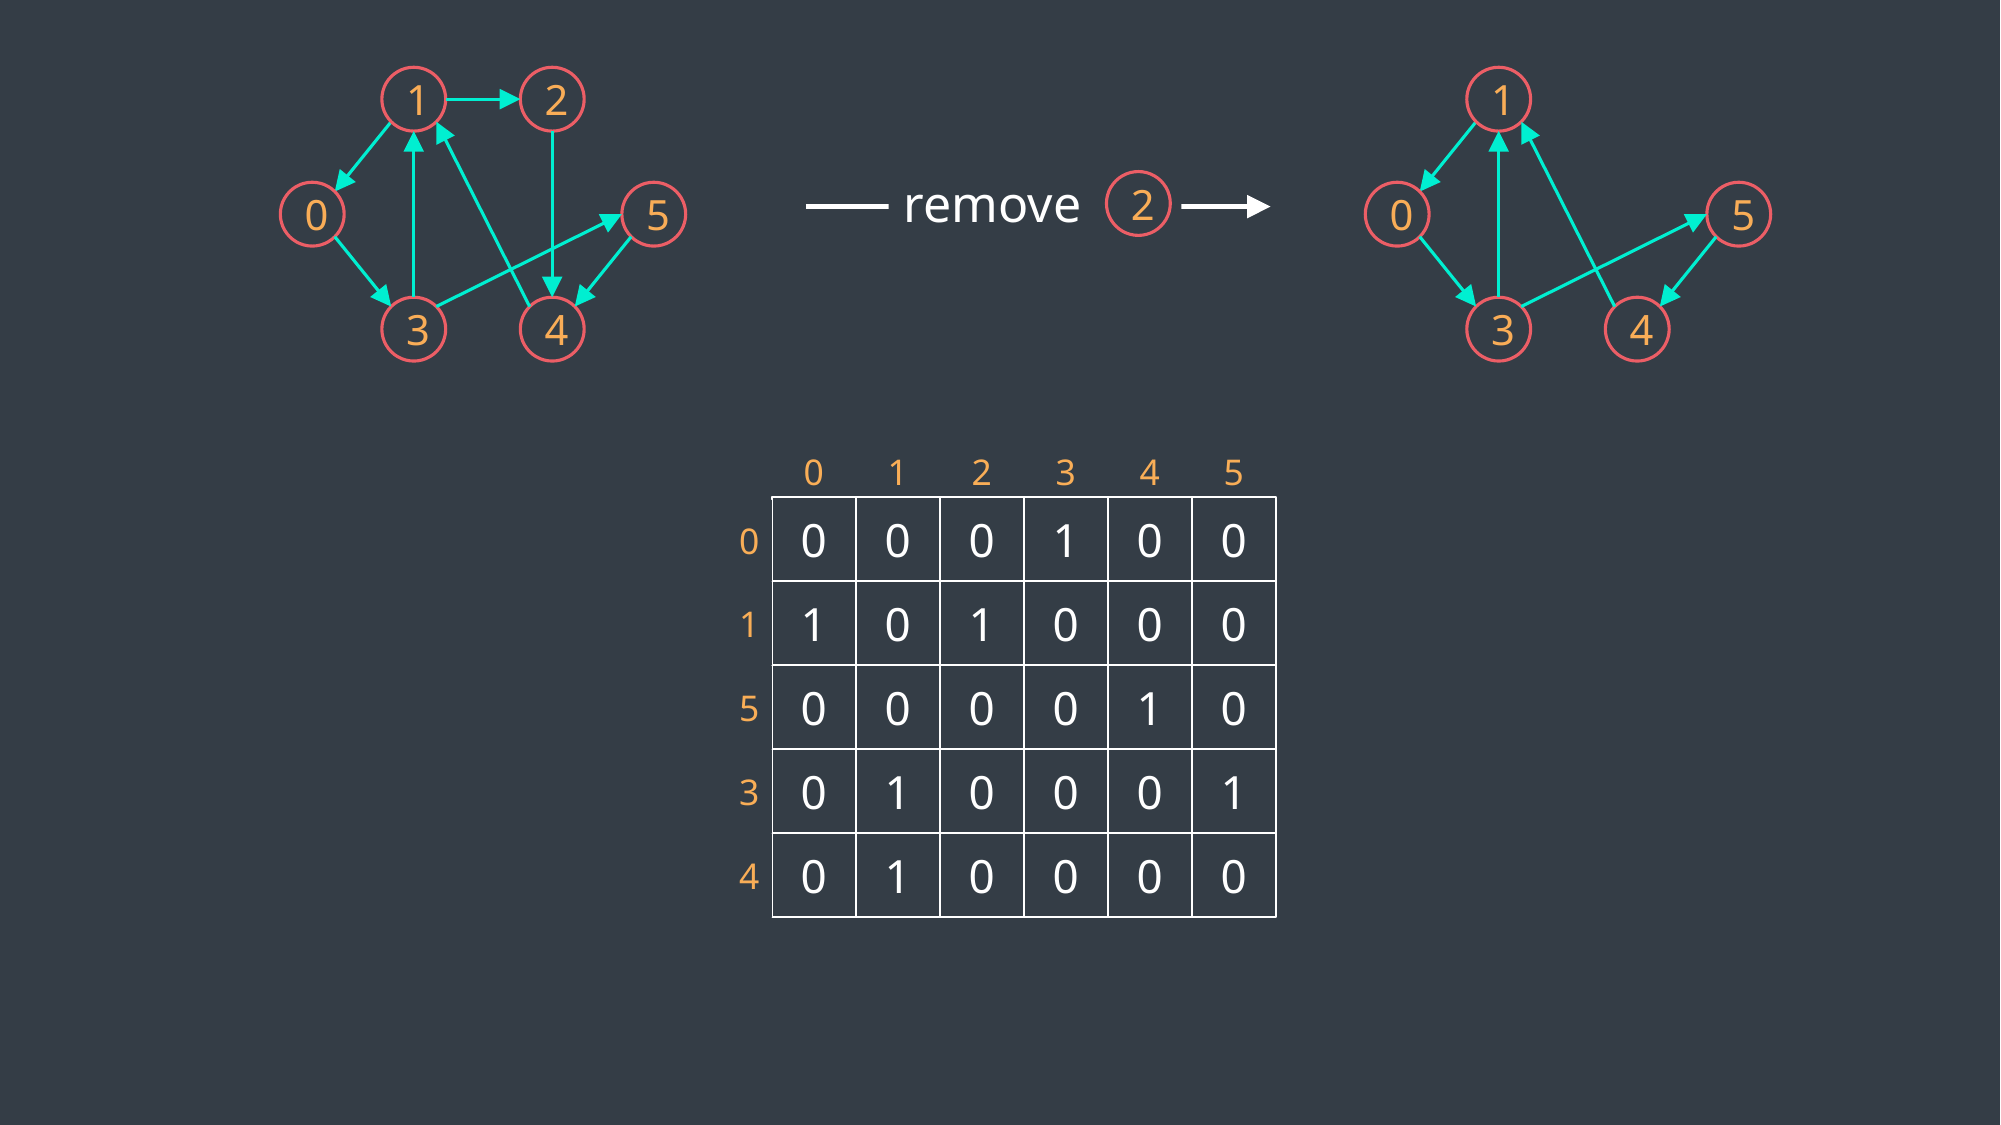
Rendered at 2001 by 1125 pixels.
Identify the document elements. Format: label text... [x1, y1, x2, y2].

text_box 4 [1107, 442, 1191, 497]
text_box remove [888, 207, 1182, 241]
text_box 0 [939, 749, 1023, 833]
text_box 1 [855, 833, 939, 918]
text_box 0 [1023, 665, 1107, 749]
text_box 0 [1023, 749, 1107, 833]
text_box 0 [1107, 497, 1191, 581]
text_box 2 [939, 442, 1023, 497]
text_box 1 [855, 749, 939, 833]
text_box 0 [1023, 833, 1107, 918]
text_box 0 [1191, 665, 1276, 749]
text_box 5 [724, 665, 772, 749]
text_box 0 [772, 665, 855, 749]
text_box 0 [1107, 581, 1191, 665]
text_box 0 [1191, 497, 1276, 581]
text_box 0 [855, 581, 939, 665]
text_box 4 [724, 833, 772, 918]
text_box 0 [1191, 581, 1276, 665]
text_box 0 [771, 442, 855, 497]
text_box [280, 67, 686, 361]
text_box remove [888, 165, 1182, 206]
text_box 2 [1106, 171, 1171, 206]
text_box 0 [1191, 833, 1276, 918]
text_box 3 [1023, 442, 1107, 497]
text_box 1 [724, 581, 772, 665]
text_box 0 [1023, 581, 1107, 665]
text_box 2 [1106, 207, 1171, 236]
text_box 0 [939, 665, 1023, 749]
text_box 0 [724, 499, 772, 581]
text_box 0 [939, 833, 1023, 918]
text_box 1 [1107, 665, 1191, 749]
text_box 5 [1191, 442, 1276, 497]
text_box 1 [772, 581, 855, 665]
text_box 3 [724, 749, 772, 833]
text_box 0 [772, 749, 855, 833]
text_box 0 [772, 833, 855, 918]
text_box 0 [855, 665, 939, 749]
text_box 1 [1023, 497, 1107, 581]
text_box 1 [1191, 749, 1276, 833]
text_box 0 [855, 497, 939, 581]
text_box 0 [771, 497, 855, 581]
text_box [1365, 67, 1771, 361]
text_box 0 [1107, 749, 1191, 833]
text_box 1 [855, 442, 939, 497]
text_box 1 [939, 581, 1023, 665]
text_box 0 [1107, 833, 1191, 918]
text_box 0 [939, 497, 1023, 581]
